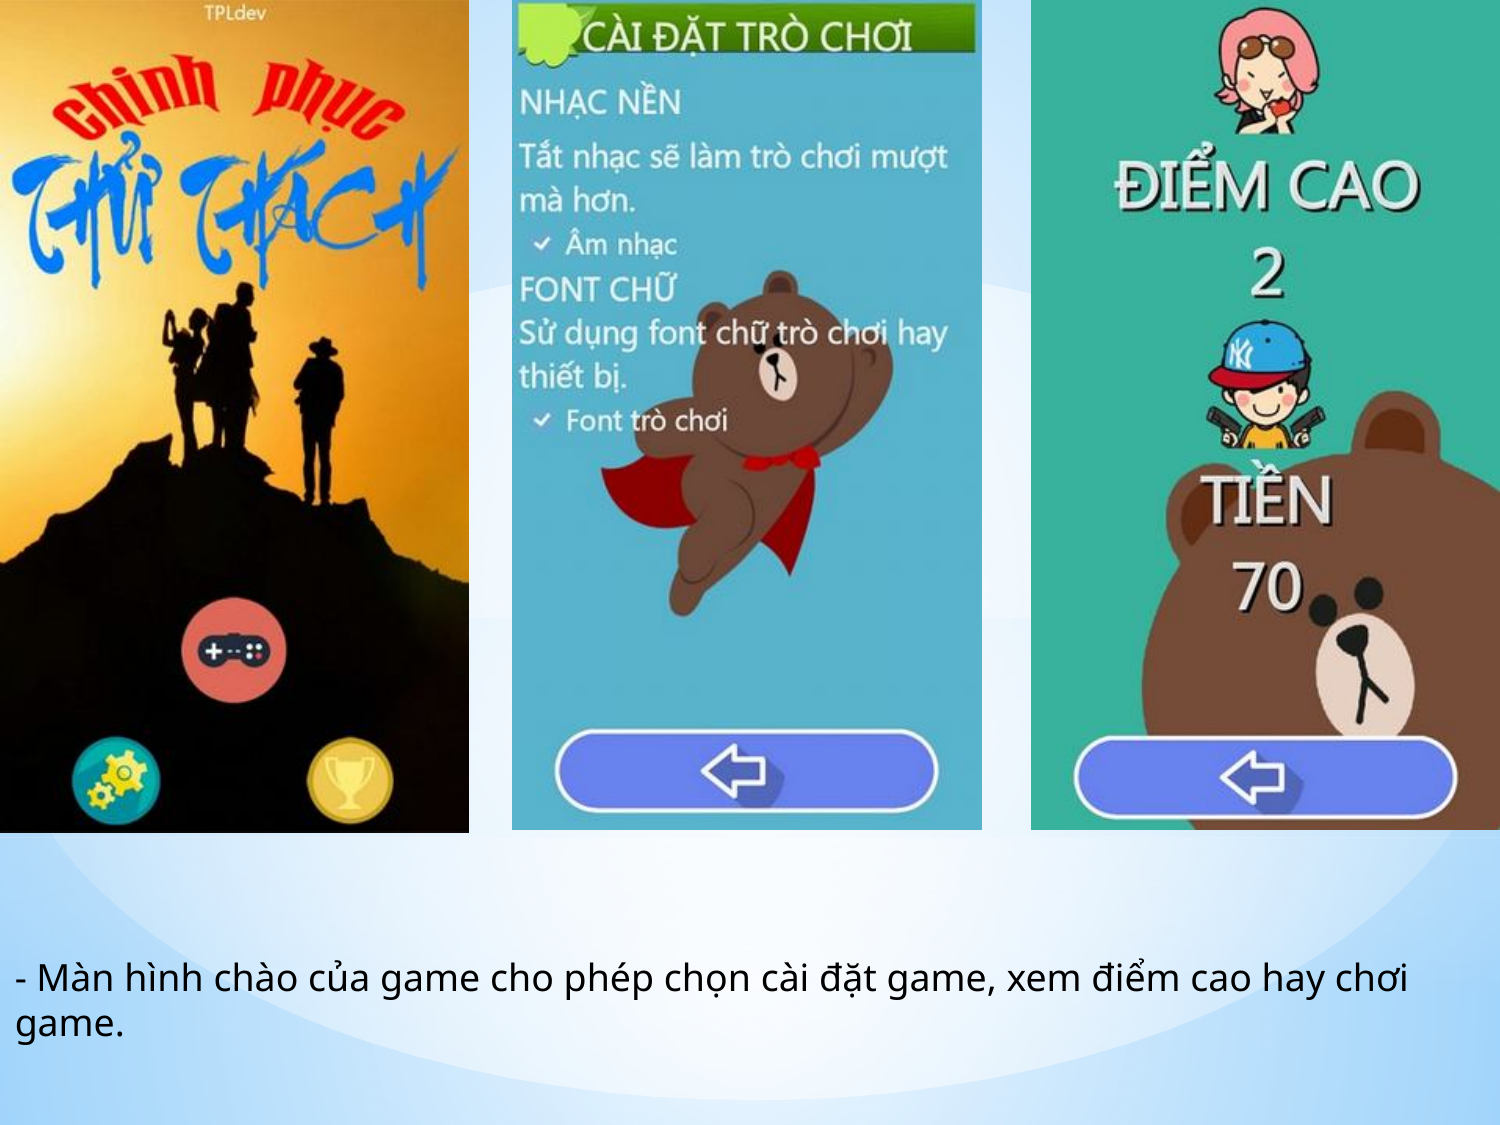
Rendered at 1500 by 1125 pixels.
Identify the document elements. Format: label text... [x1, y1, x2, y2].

picture [0, 0, 469, 833]
text_box - Màn hình chào của game cho phép chọn cài đặt game, xem điểm cao hay chơi game. [0, 946, 1500, 1052]
picture [512, 0, 982, 831]
picture [1030, 0, 1500, 831]
